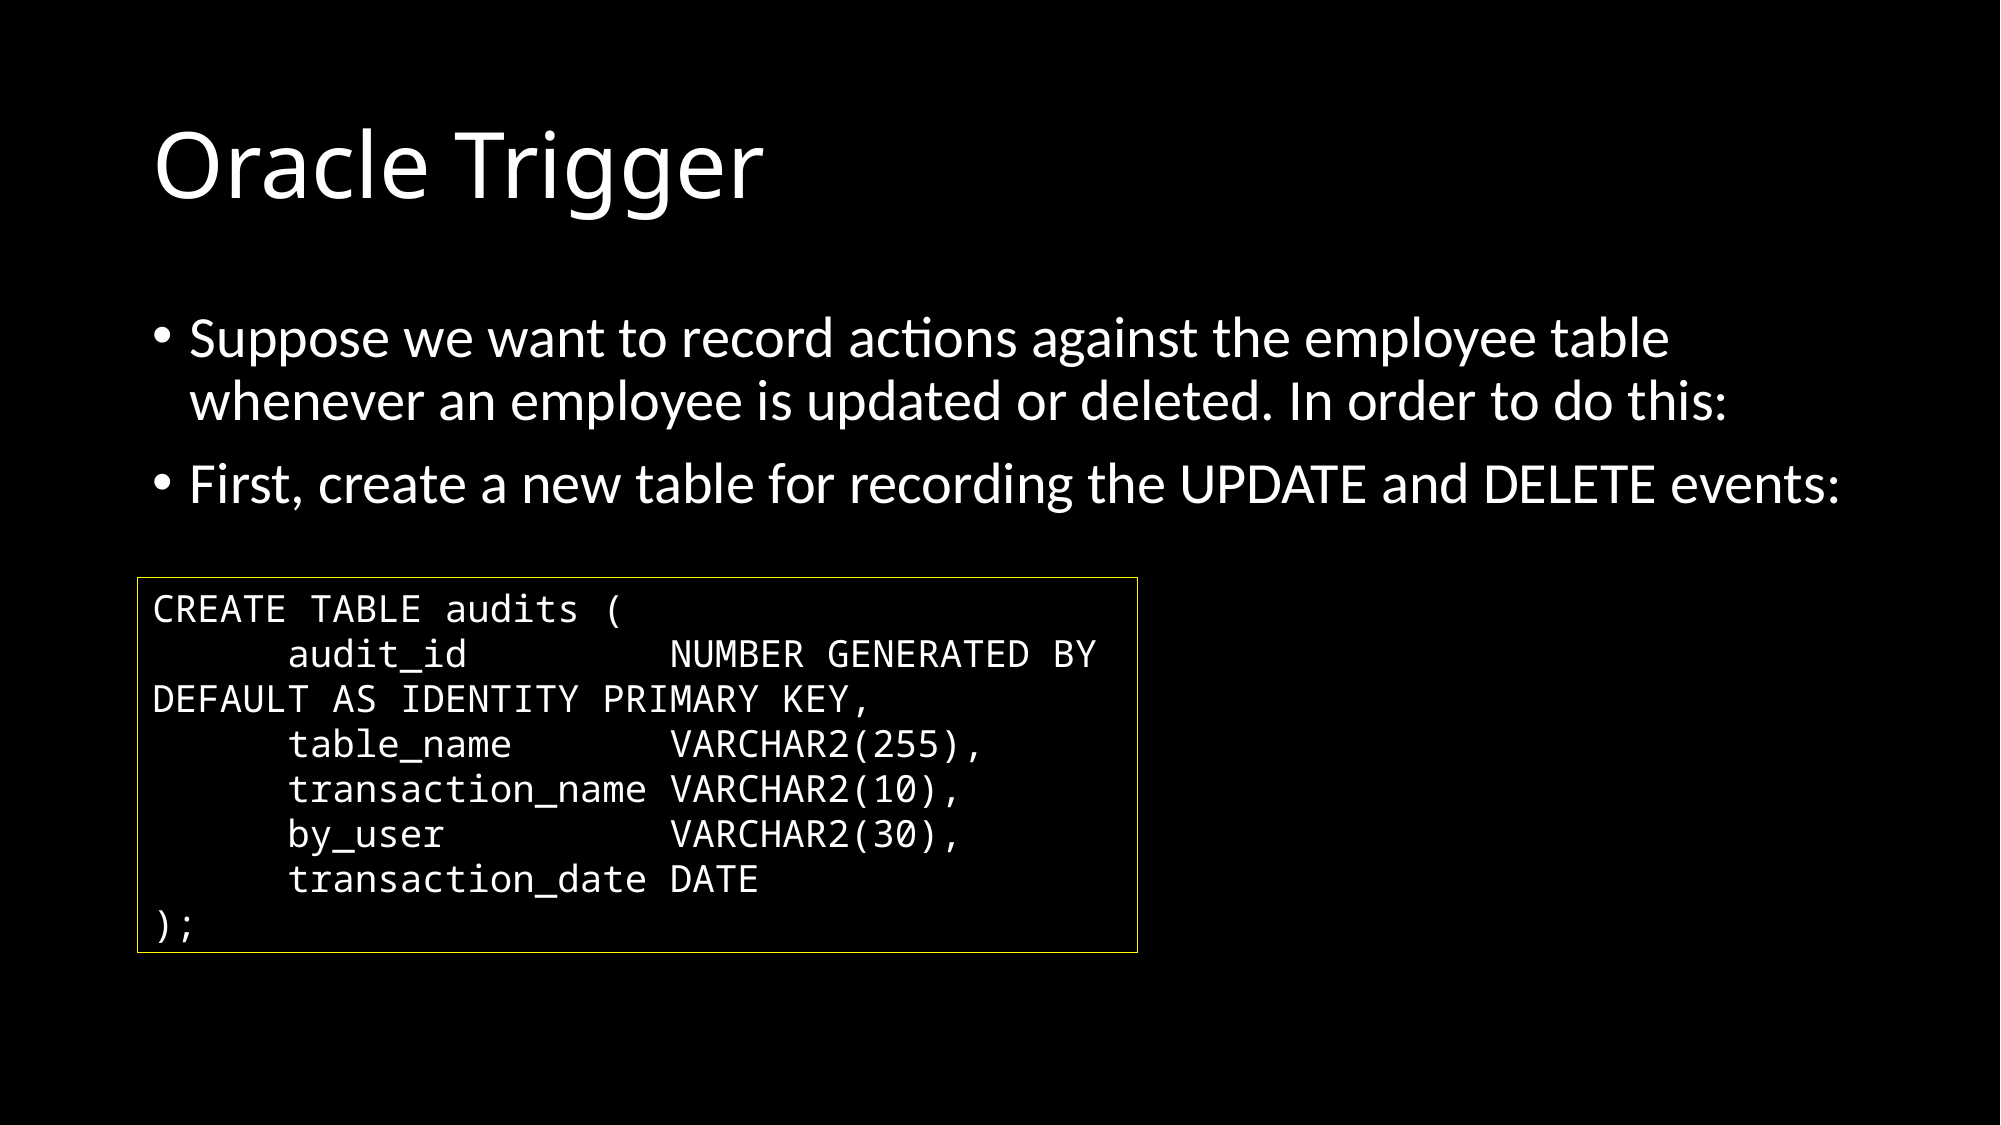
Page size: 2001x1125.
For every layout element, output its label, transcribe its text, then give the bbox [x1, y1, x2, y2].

list Suppose we want to record actions against the employee table whenever an employee is updated or deleted. In order to do this: First, create a new table for recording the UPDATE and DELETE events: [137, 299, 1863, 1014]
title Oracle Trigger [137, 59, 1863, 278]
text_box CREATE TABLE audits ( audit_id NUMBER GENERATED BY DEFAULT AS IDENTITY PRIMARY KEY, table_name VARCHAR2(255), transaction_name VARCHAR2(10), by_user VARCHAR2(30), transaction_date DATE ); [137, 577, 1138, 953]
